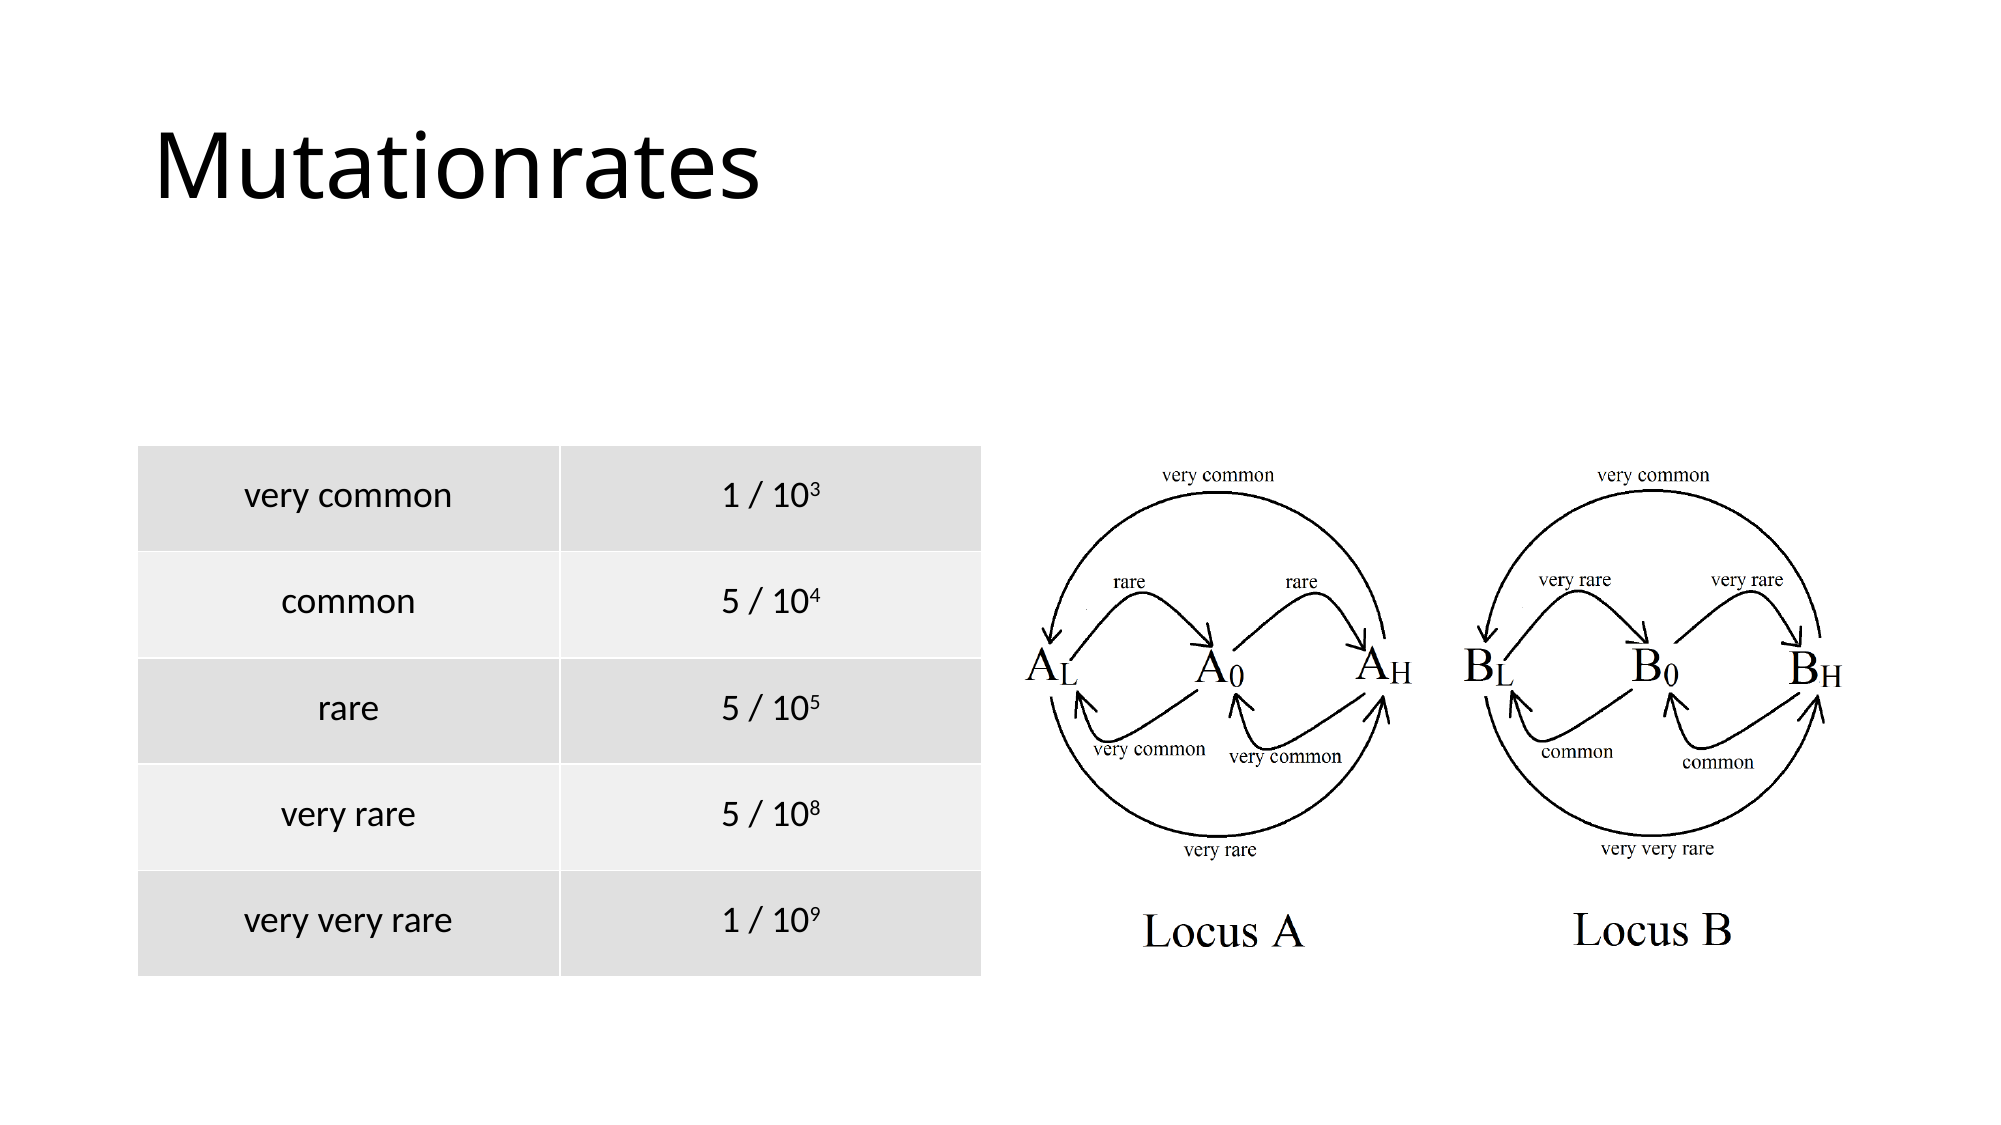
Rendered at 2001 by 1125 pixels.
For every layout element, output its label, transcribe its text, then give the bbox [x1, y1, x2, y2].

table_cell 5 / 108 [561, 765, 981, 870]
table_header very common [138, 446, 559, 551]
table_cell rare [138, 659, 559, 763]
table_cell 5 / 105 [561, 659, 981, 763]
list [1012, 445, 1857, 977]
title Mutationrates [137, 59, 1863, 278]
table_cell very rare [138, 765, 559, 870]
table_cell 1 / 109 [561, 871, 981, 976]
table_cell 5 / 104 [561, 552, 981, 657]
table_cell very very rare [138, 871, 559, 976]
table_cell common [138, 552, 559, 657]
table_header 1 / 103 [561, 446, 981, 551]
